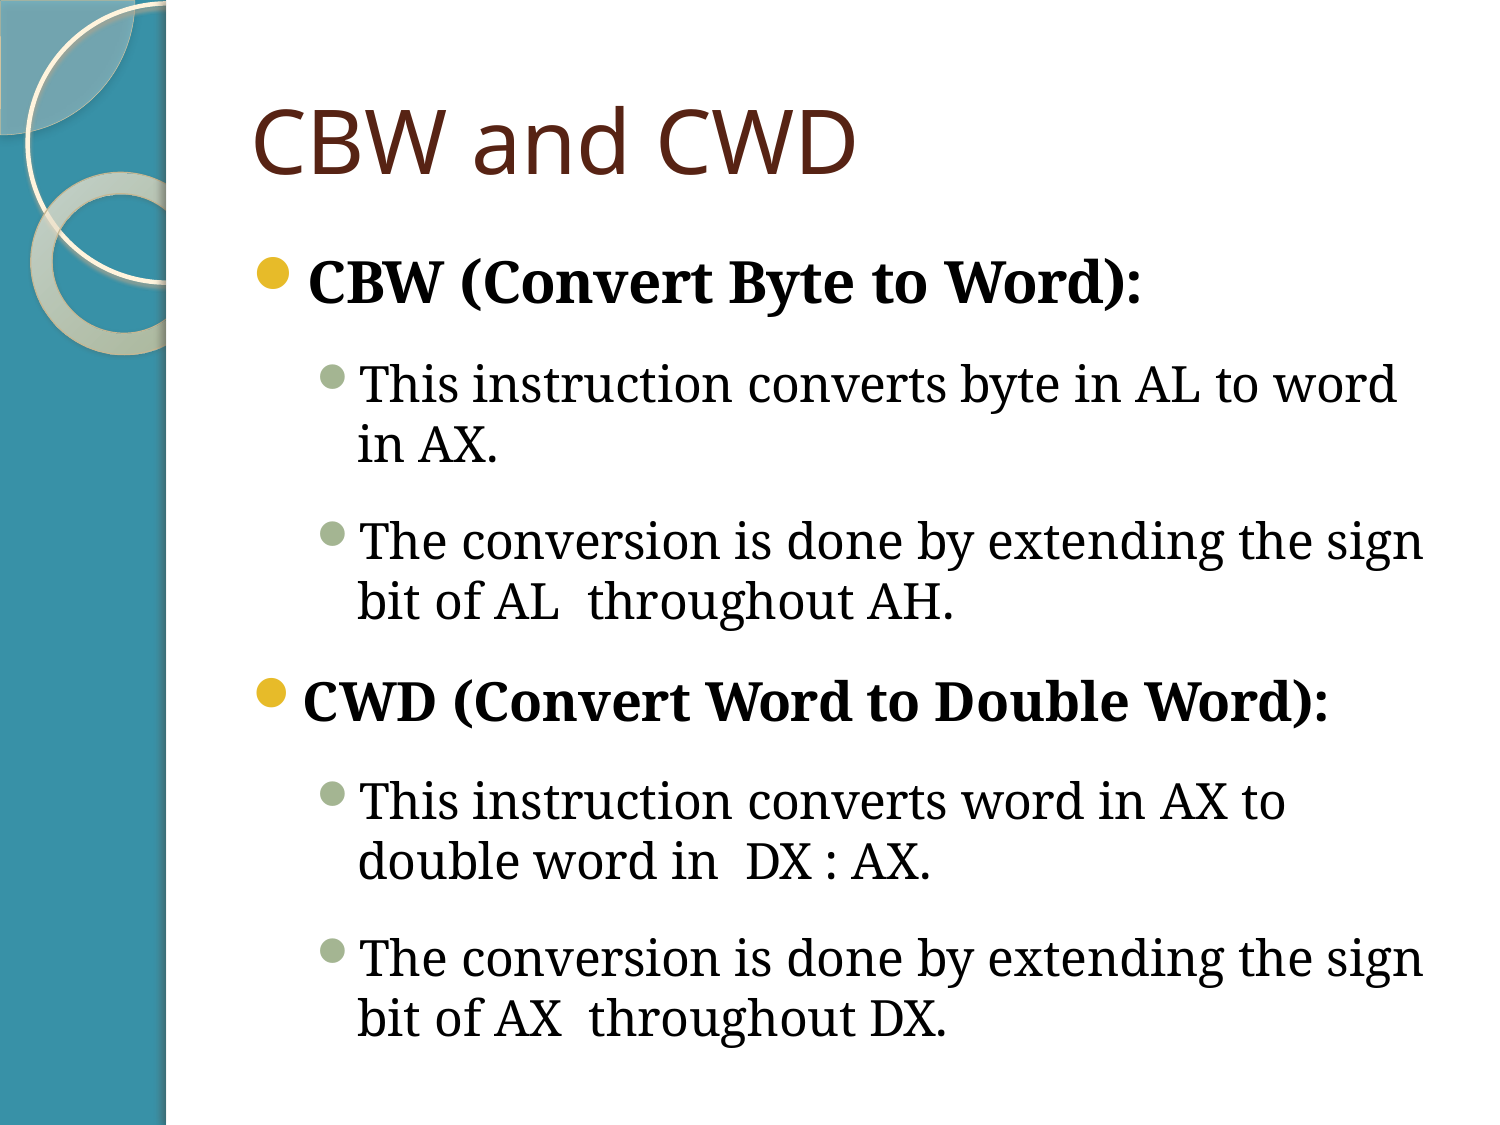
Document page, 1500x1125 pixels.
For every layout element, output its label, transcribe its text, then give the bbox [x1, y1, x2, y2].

list CBW (Convert Byte to Word): This instruction converts byte in AL to word in AX. The conversion is done by extending the sign bit of AL throughout AH. CWD (Convert Word to Double Word): This instruction converts word in AX to double word in DX : AX. The conversion is done by extending the sign bit of AX throughout DX. [235, 237, 1466, 1025]
title CBW and CWD [235, 45, 1466, 233]
